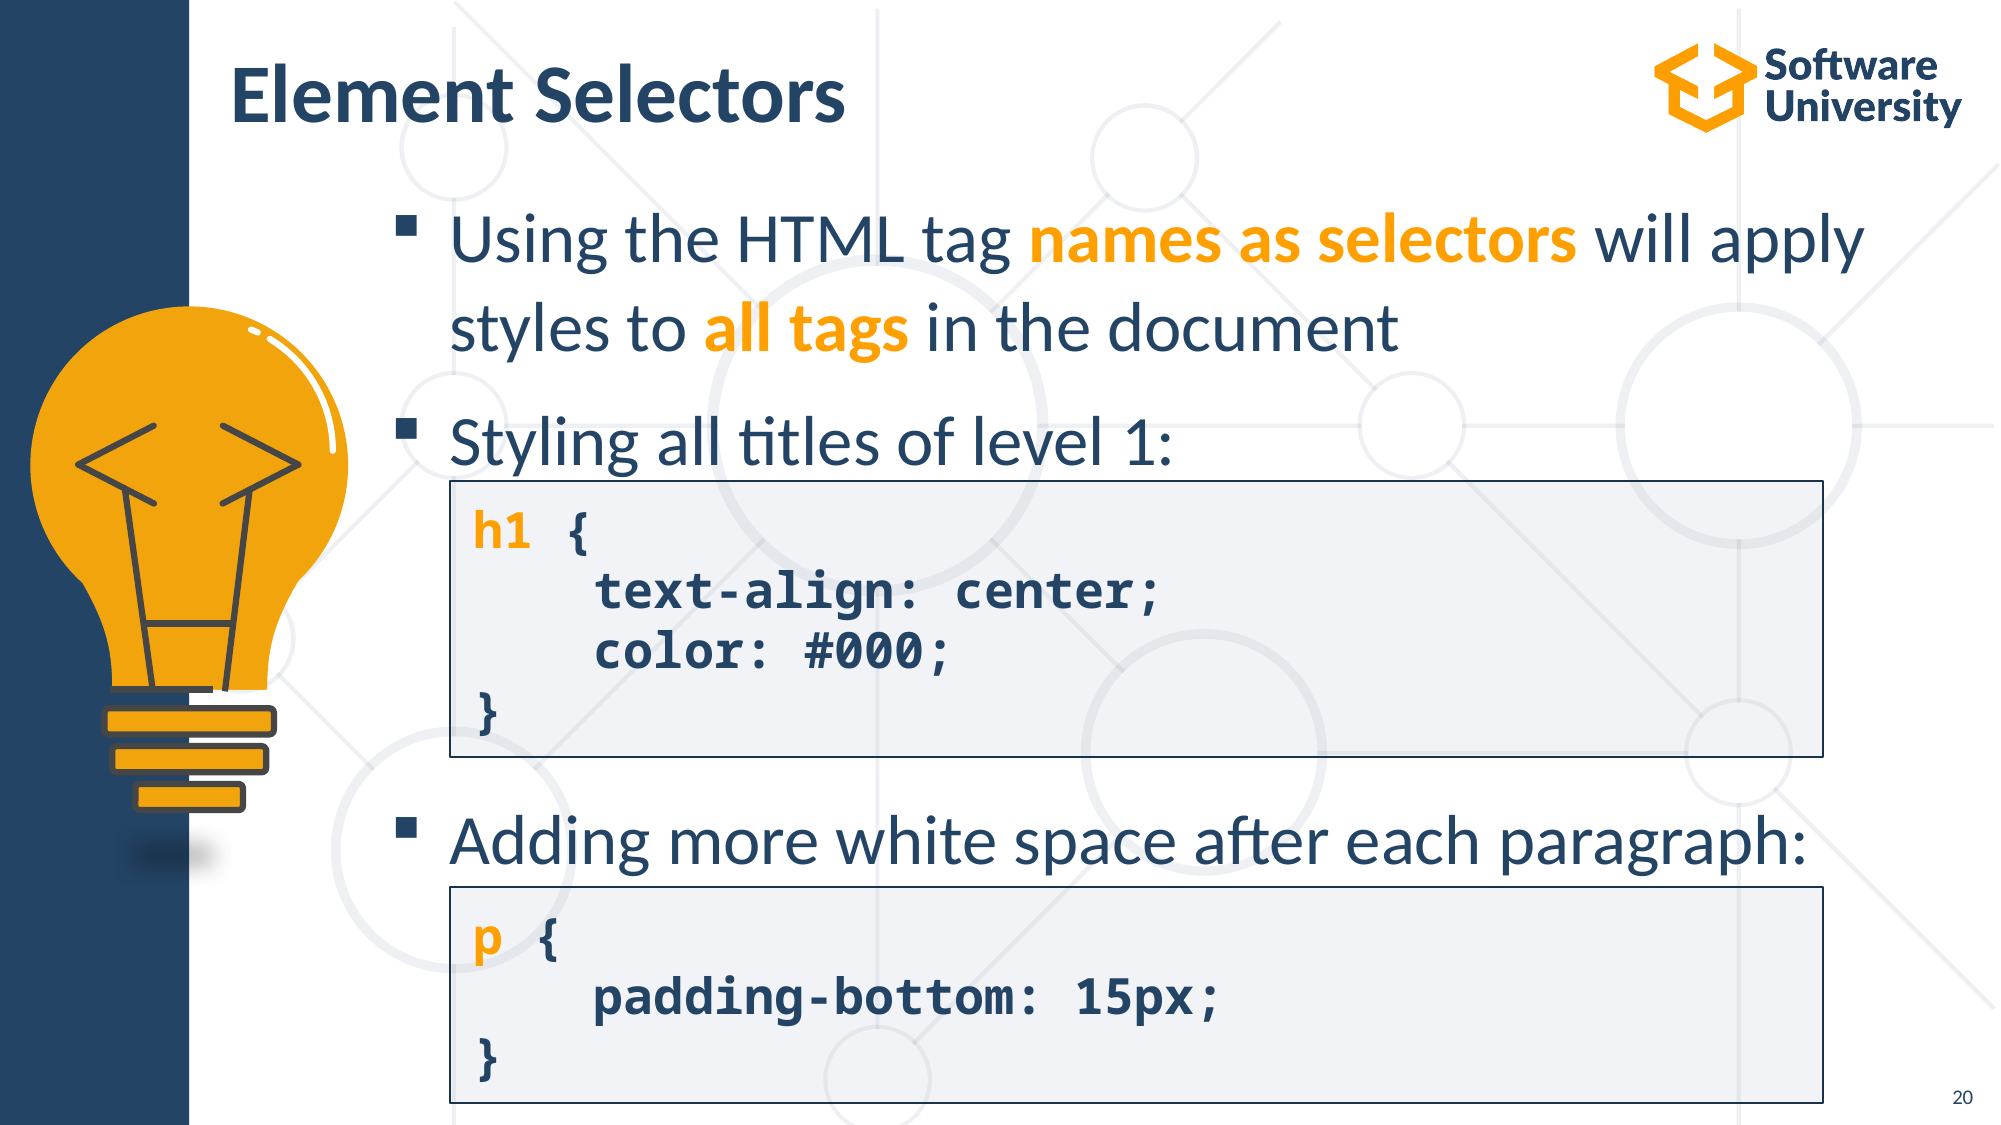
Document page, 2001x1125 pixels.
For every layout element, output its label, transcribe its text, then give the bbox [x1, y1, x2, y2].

text_box h1 { text-align: center; color: #000; } [450, 481, 1824, 757]
picture [1641, 31, 1973, 145]
text_box 20 [1927, 1067, 1989, 1117]
list Using the HTML tag names as selectors will apply styles to all tags in the document Styling all titles of level 1: Adding more white space after each paragraph: [372, 181, 2000, 1092]
title Element Selectors [212, 16, 1628, 162]
text_box p { padding-bottom: 15px; } [450, 887, 1824, 1103]
